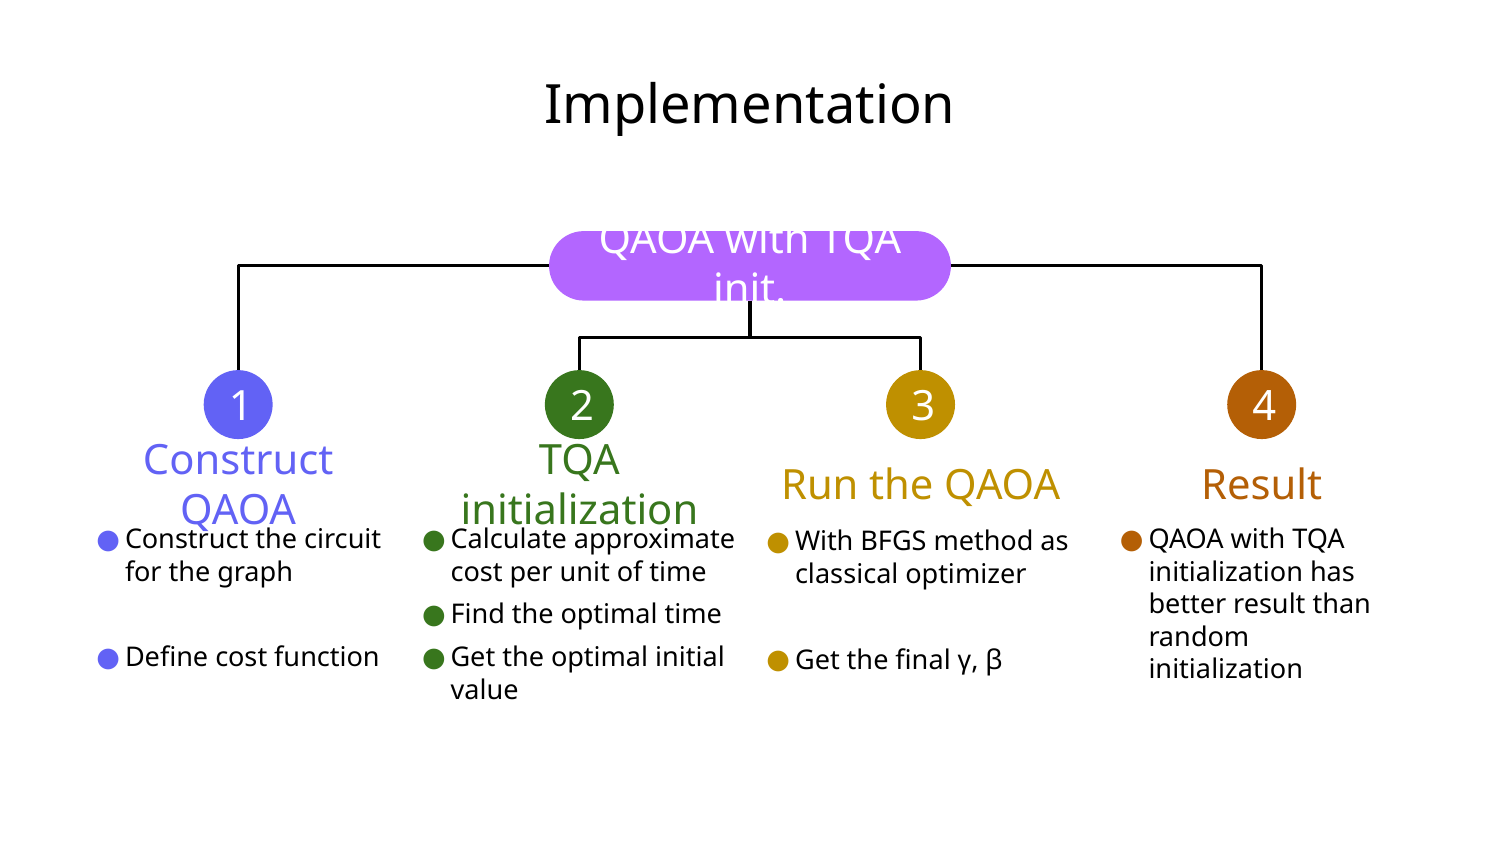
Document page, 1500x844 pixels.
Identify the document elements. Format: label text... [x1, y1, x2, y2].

text_box 3 [886, 379, 956, 440]
text_box 1 [203, 370, 273, 440]
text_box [405, 454, 754, 745]
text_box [1103, 454, 1421, 729]
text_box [237, 265, 1262, 371]
text_box 2 [544, 379, 614, 440]
text_box QAOA with TQA init. [549, 231, 951, 264]
text_box 4 [1227, 370, 1297, 440]
title Implementation [329, 49, 1171, 154]
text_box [79, 454, 397, 729]
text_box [755, 454, 1092, 731]
